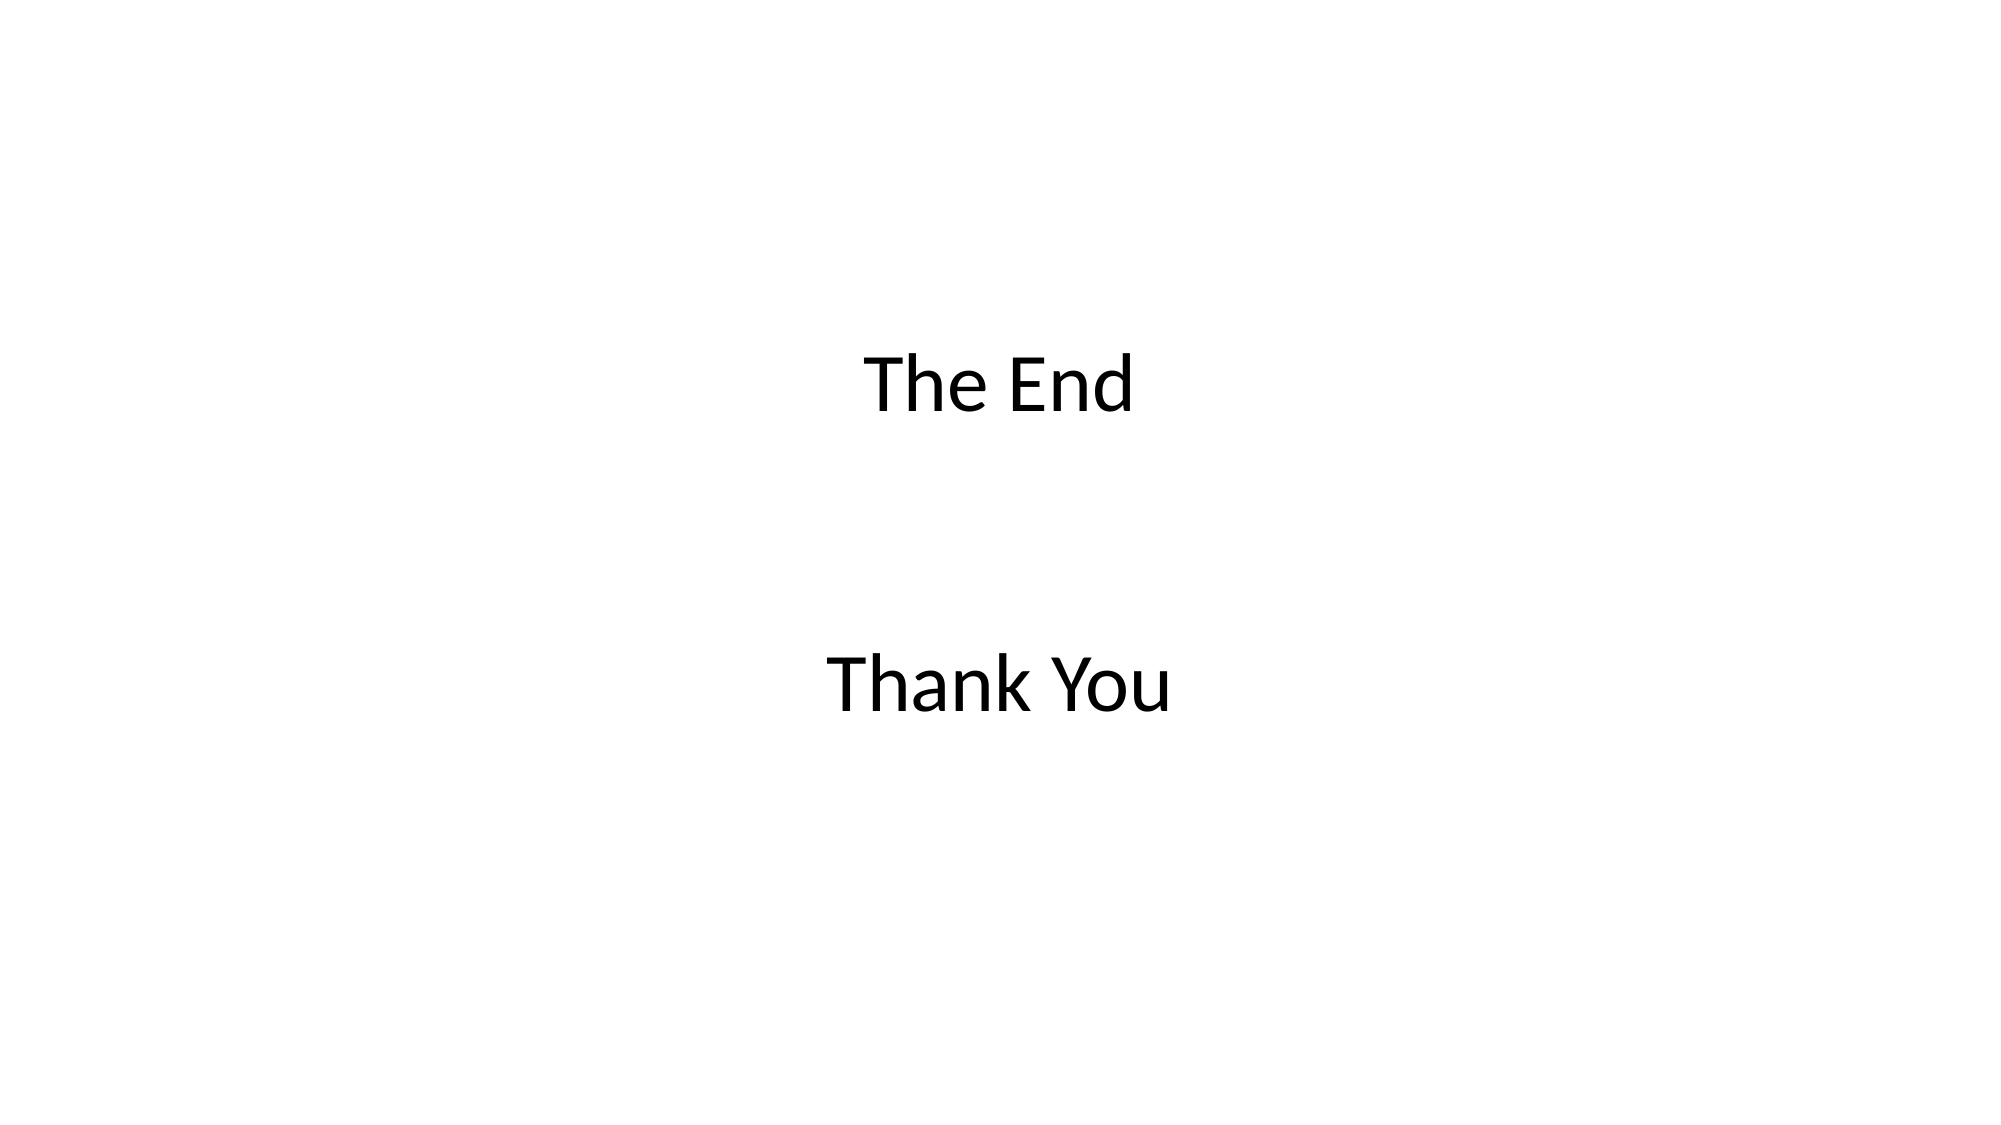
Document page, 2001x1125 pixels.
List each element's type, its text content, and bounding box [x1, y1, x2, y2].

text_box The End Thank You [109, 321, 1891, 736]
